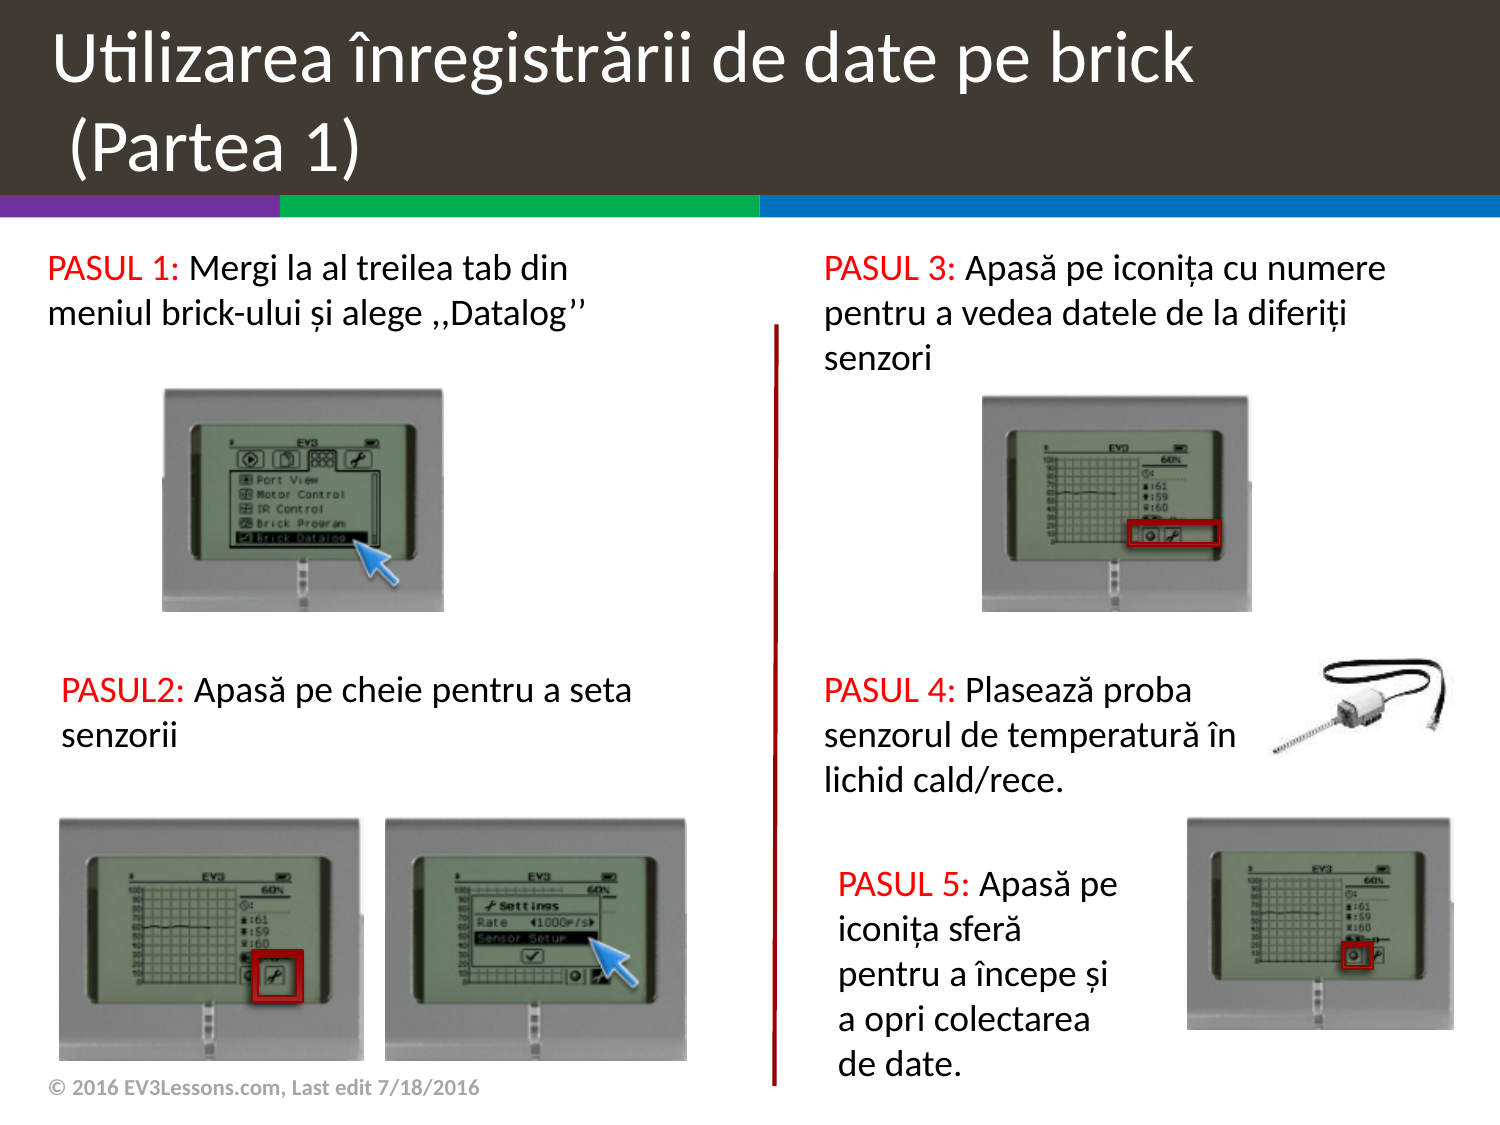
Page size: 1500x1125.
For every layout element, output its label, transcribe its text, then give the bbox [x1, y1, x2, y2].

text_box PASUL2: Apasă pe cheie pentru a seta senzorii [46, 657, 691, 762]
picture [384, 814, 687, 1062]
title Utilizarea înregistrării de date pe brick (Partea 1) [0, 0, 1500, 195]
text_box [773, 323, 777, 1087]
text_box PASUL 5: Apasă pe iconița sferă pentru a începe și a opri colectarea de date. [823, 851, 1142, 1092]
picture [1266, 656, 1454, 757]
text_box PASUL 1: Mergi la al treilea tab din meniul brick-ului și alege ,,Datalog’’ [32, 235, 677, 386]
picture [1187, 814, 1454, 1031]
picture [58, 814, 364, 1062]
text_box PASUL 3: Apasă pe iconița cu numere pentru a vedea datele de la diferiți senzori [809, 235, 1409, 386]
footer © 2016 EV3Lessons.com, Last edit 7/18/2016 [32, 1055, 1038, 1116]
text_box PASUL 4: Plasează proba senzorul de temperatură în lichid cald/rece. [809, 657, 1284, 807]
picture [981, 393, 1253, 613]
picture [161, 386, 444, 613]
